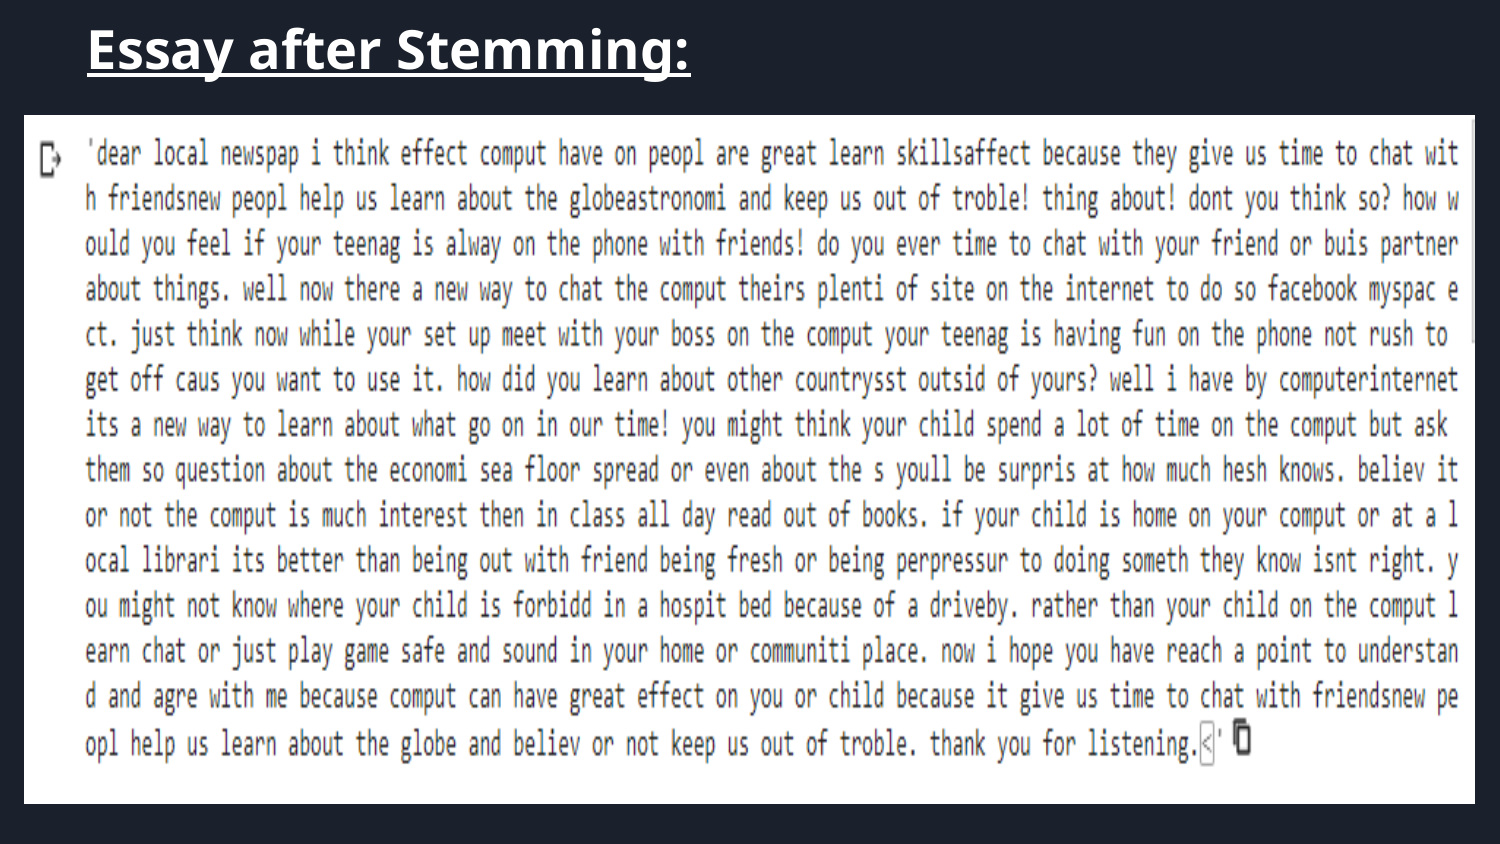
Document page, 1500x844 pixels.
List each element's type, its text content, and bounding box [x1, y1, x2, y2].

picture [24, 115, 1476, 804]
text_box Essay after Stemming: [71, 0, 1321, 96]
